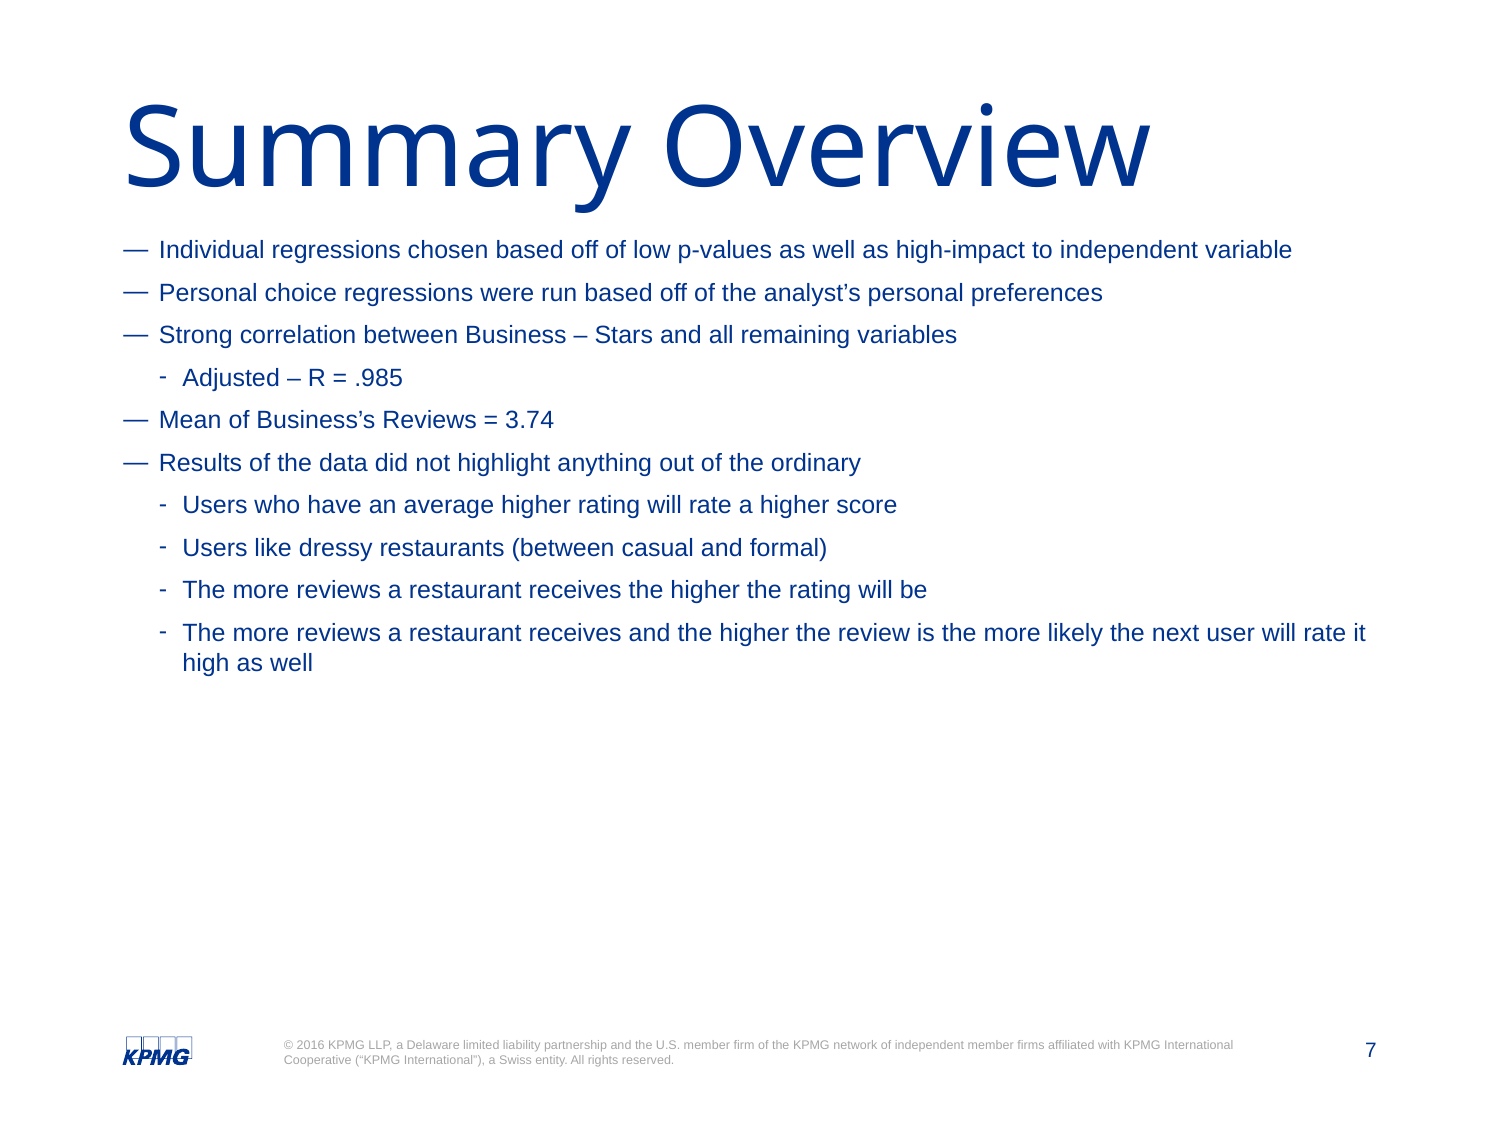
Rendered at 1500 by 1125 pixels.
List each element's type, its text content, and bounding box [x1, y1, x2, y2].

title Summary Overview [123, 111, 1377, 197]
list Individual regressions chosen based off of low p-values as well as high-impact to independent variable Personal choice regressions were run based off of the analyst’s personal preferences Strong correlation between Business – Stars and all remaining variables Adjusted – R = .985 Mean of Business’s Reviews = 3.74 Results of the data did not highlight anything out of the ordinary Users who have an average higher rating will rate a higher score Users like dressy restaurants (between casual and formal) The more reviews a restaurant receives the higher the rating will be The more reviews a restaurant receives and the higher the review is the more likely the next user will rate it high as well [123, 234, 1377, 988]
